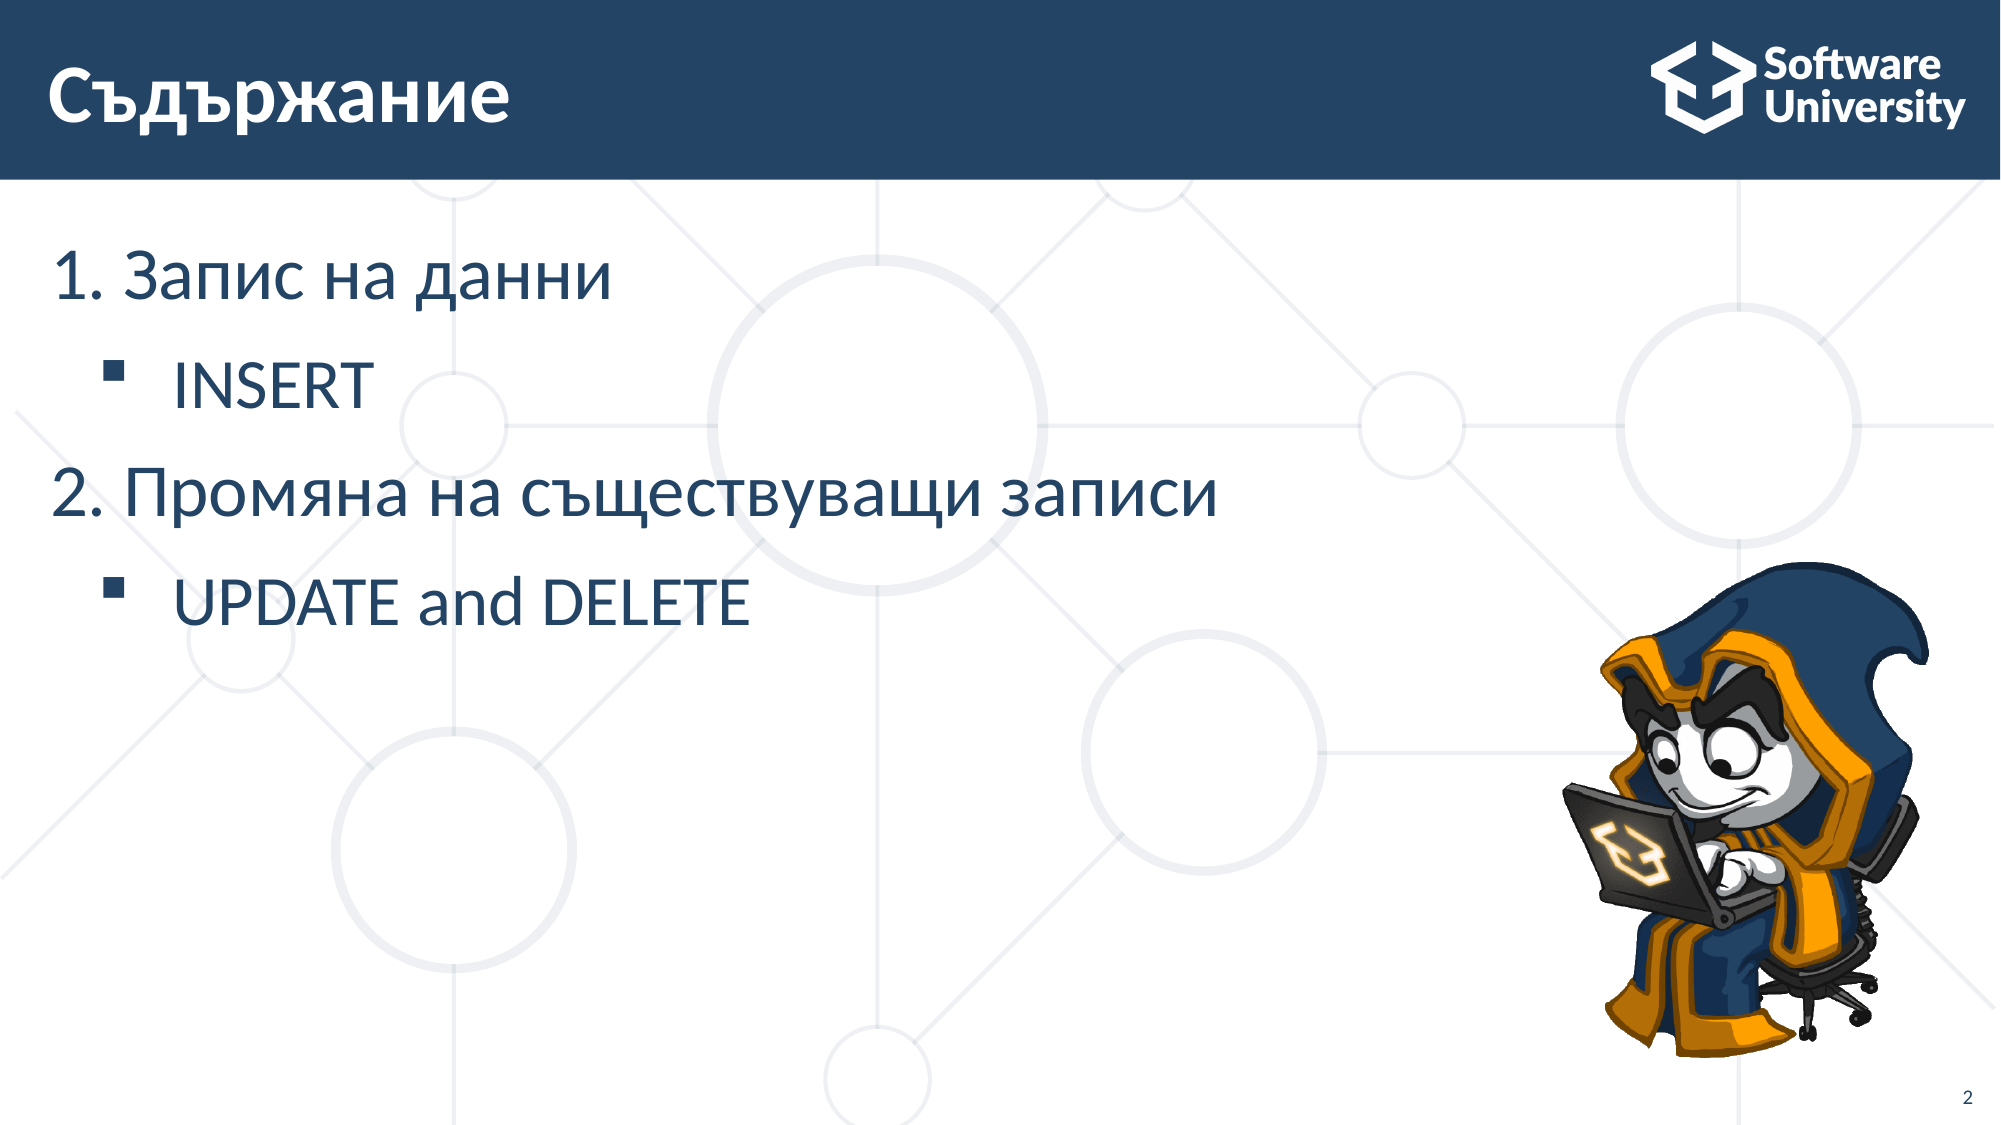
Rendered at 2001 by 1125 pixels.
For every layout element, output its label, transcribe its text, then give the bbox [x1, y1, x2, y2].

picture [1651, 41, 1966, 134]
title Съдържание [31, 16, 1625, 162]
list Запис на данни INSERT Промяна на съществуващи записи UPDATE and DELETE [32, 224, 1517, 1080]
text_box 2 [1927, 1067, 1989, 1117]
picture [1561, 559, 1931, 1059]
